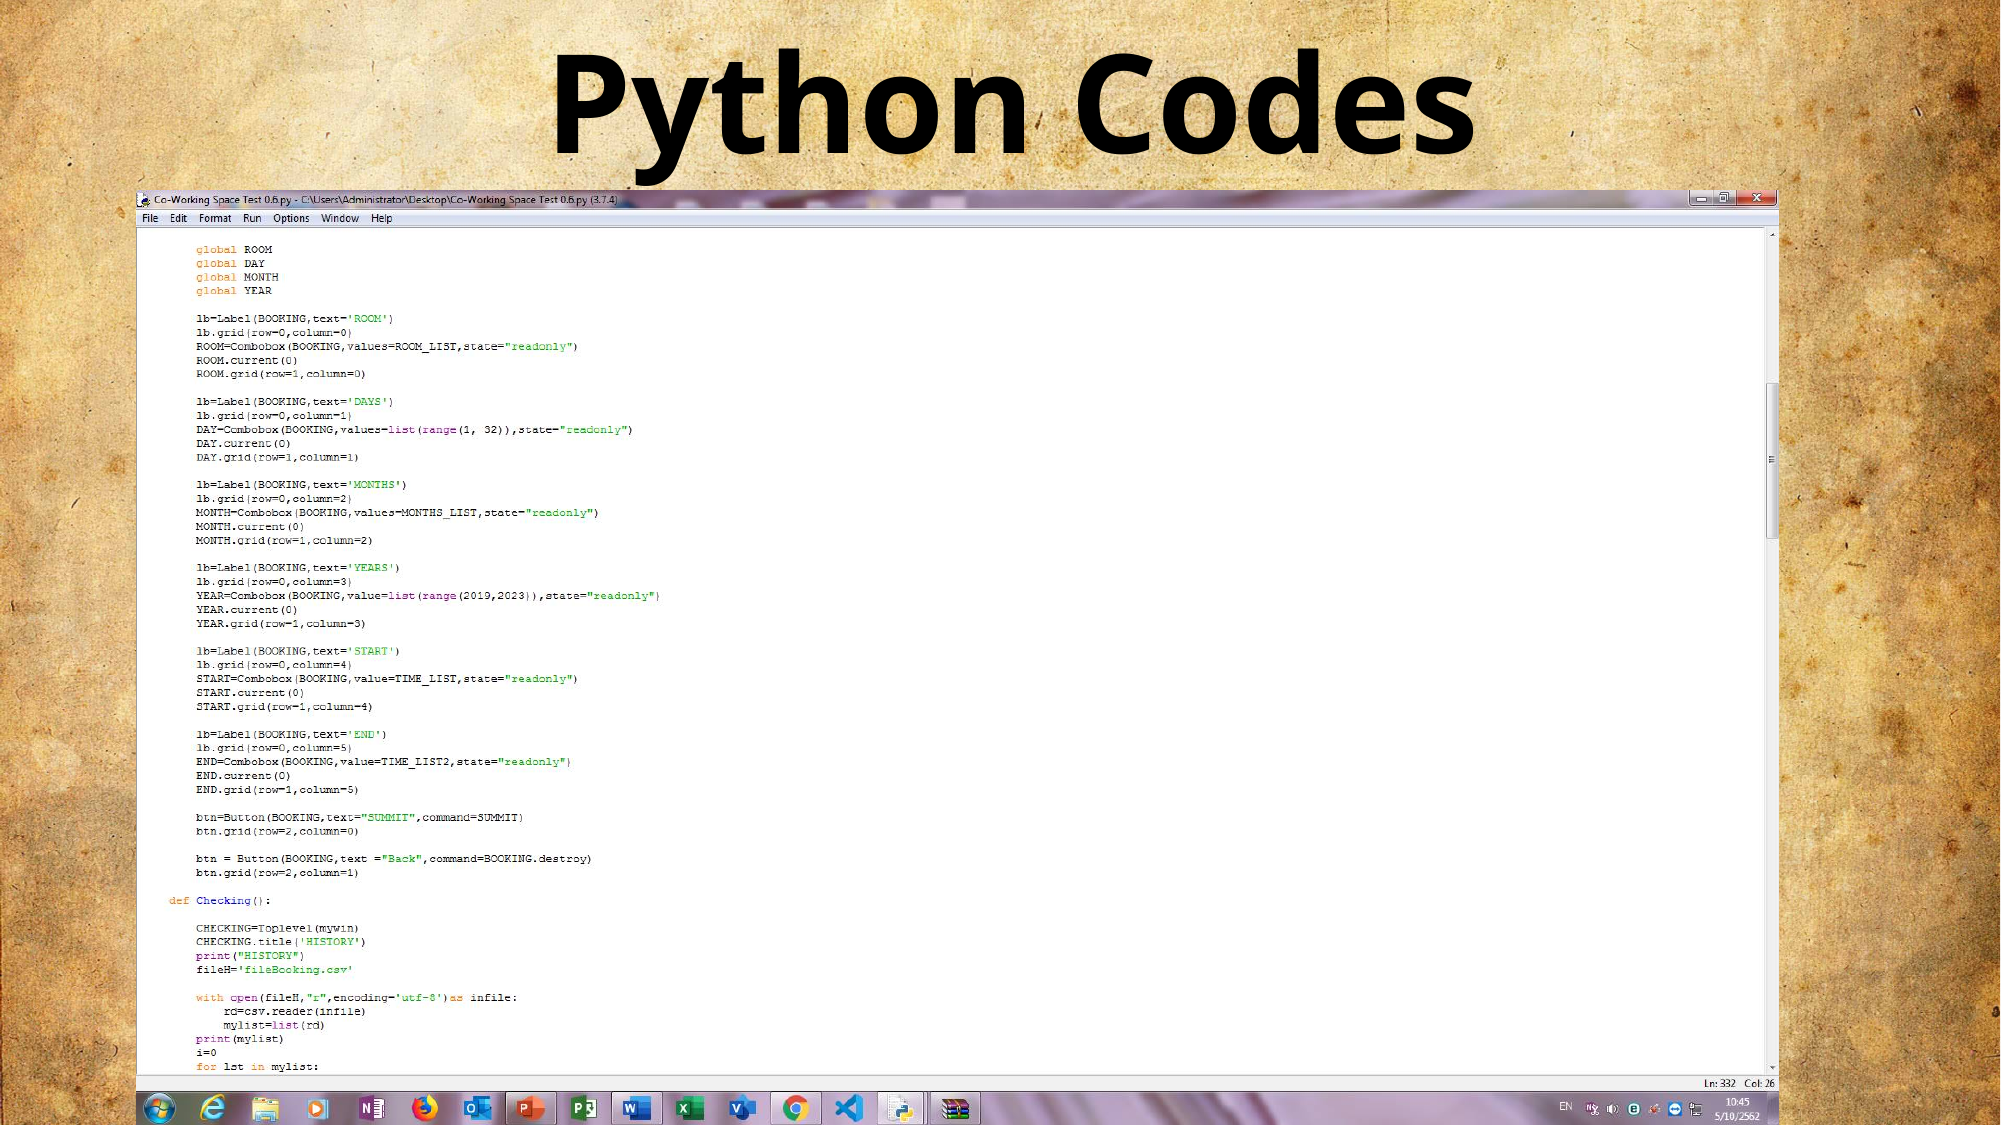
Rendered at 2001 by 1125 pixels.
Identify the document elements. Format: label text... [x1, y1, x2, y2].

title Python Codes [149, 0, 1875, 218]
picture [1779, 0, 2001, 1125]
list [136, 190, 1779, 1125]
picture [0, 0, 149, 1125]
